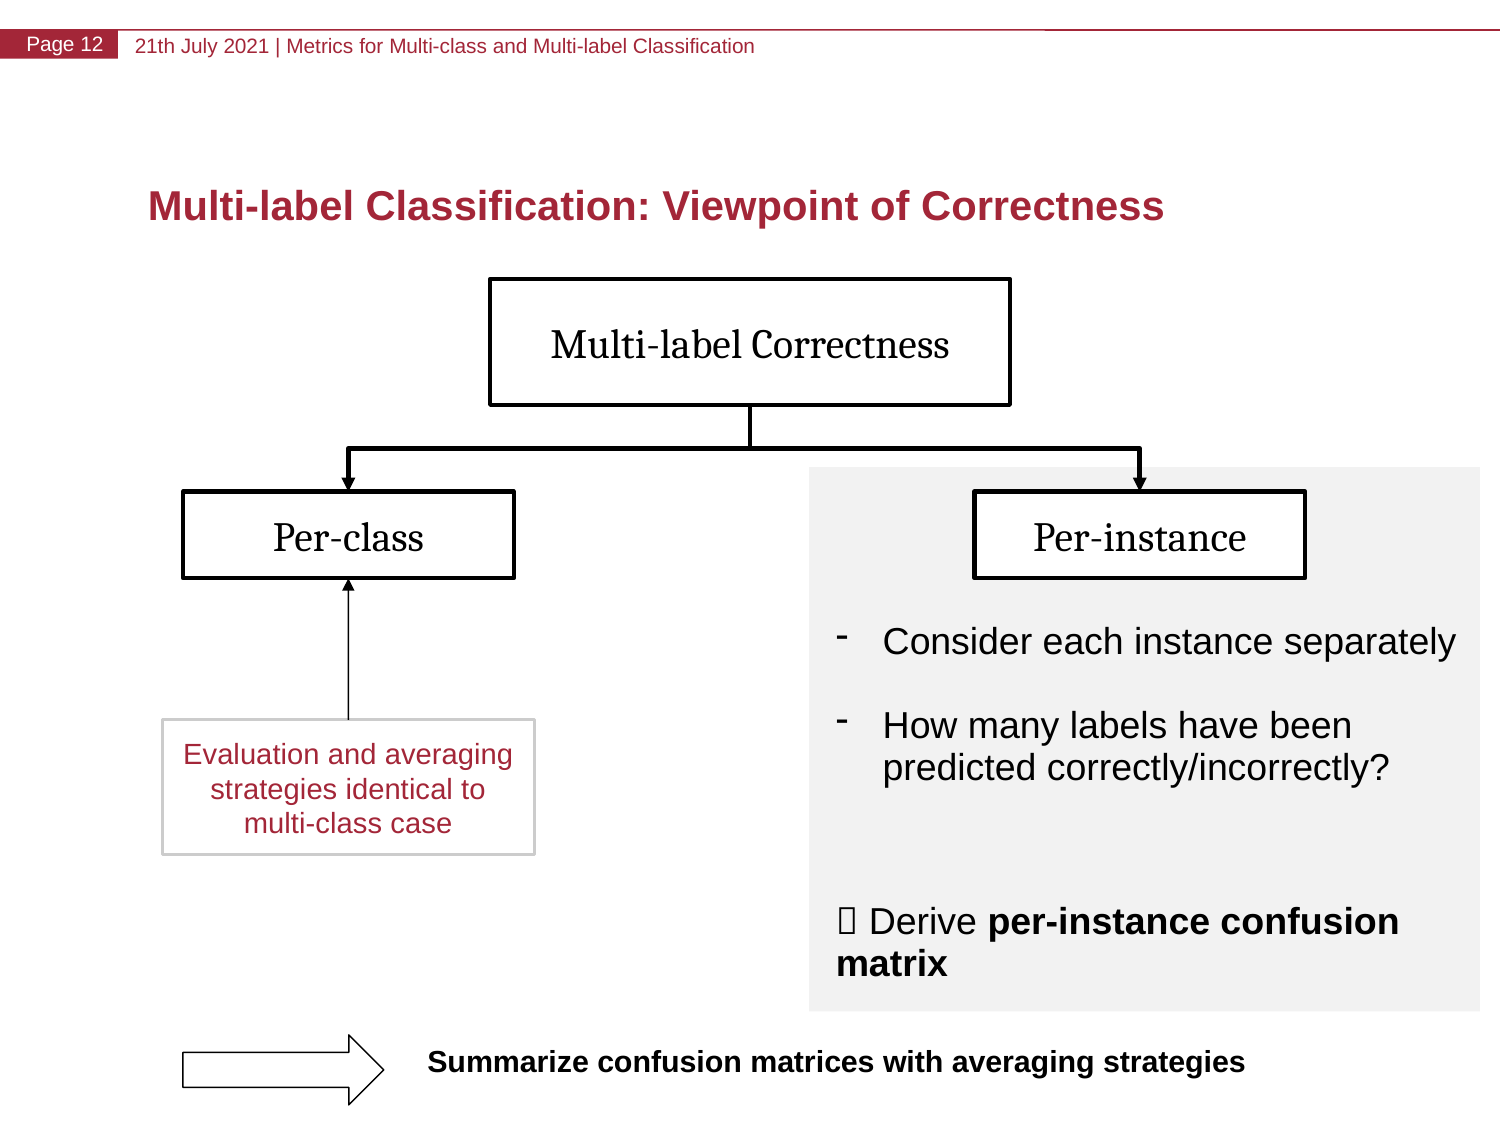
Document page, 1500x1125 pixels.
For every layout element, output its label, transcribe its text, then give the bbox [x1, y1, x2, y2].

text_box Evaluation and averaging strategies identical to multi-class case [162, 719, 535, 855]
list Consider each instance separately How many labels have been predicted correctly/incorrectly?  Derive per-instance confusion matrix [820, 613, 1500, 983]
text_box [901, 253, 989, 644]
text_box Multi-label Correctness [993, 277, 1012, 407]
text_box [505, 247, 593, 650]
text_box Summarize confusion matrices with averaging strategies [412, 1037, 1413, 1108]
text_box Multi-label Correctness [597, 277, 896, 407]
text_box Per-class [181, 489, 500, 580]
title Multi-label Classification: Viewpoint of Correctness [132, 149, 1413, 258]
text_box [182, 1034, 384, 1105]
text_box Multi-label Correctness [488, 277, 500, 407]
text_box [809, 467, 1480, 1012]
text_box Per-instance [993, 489, 1307, 580]
